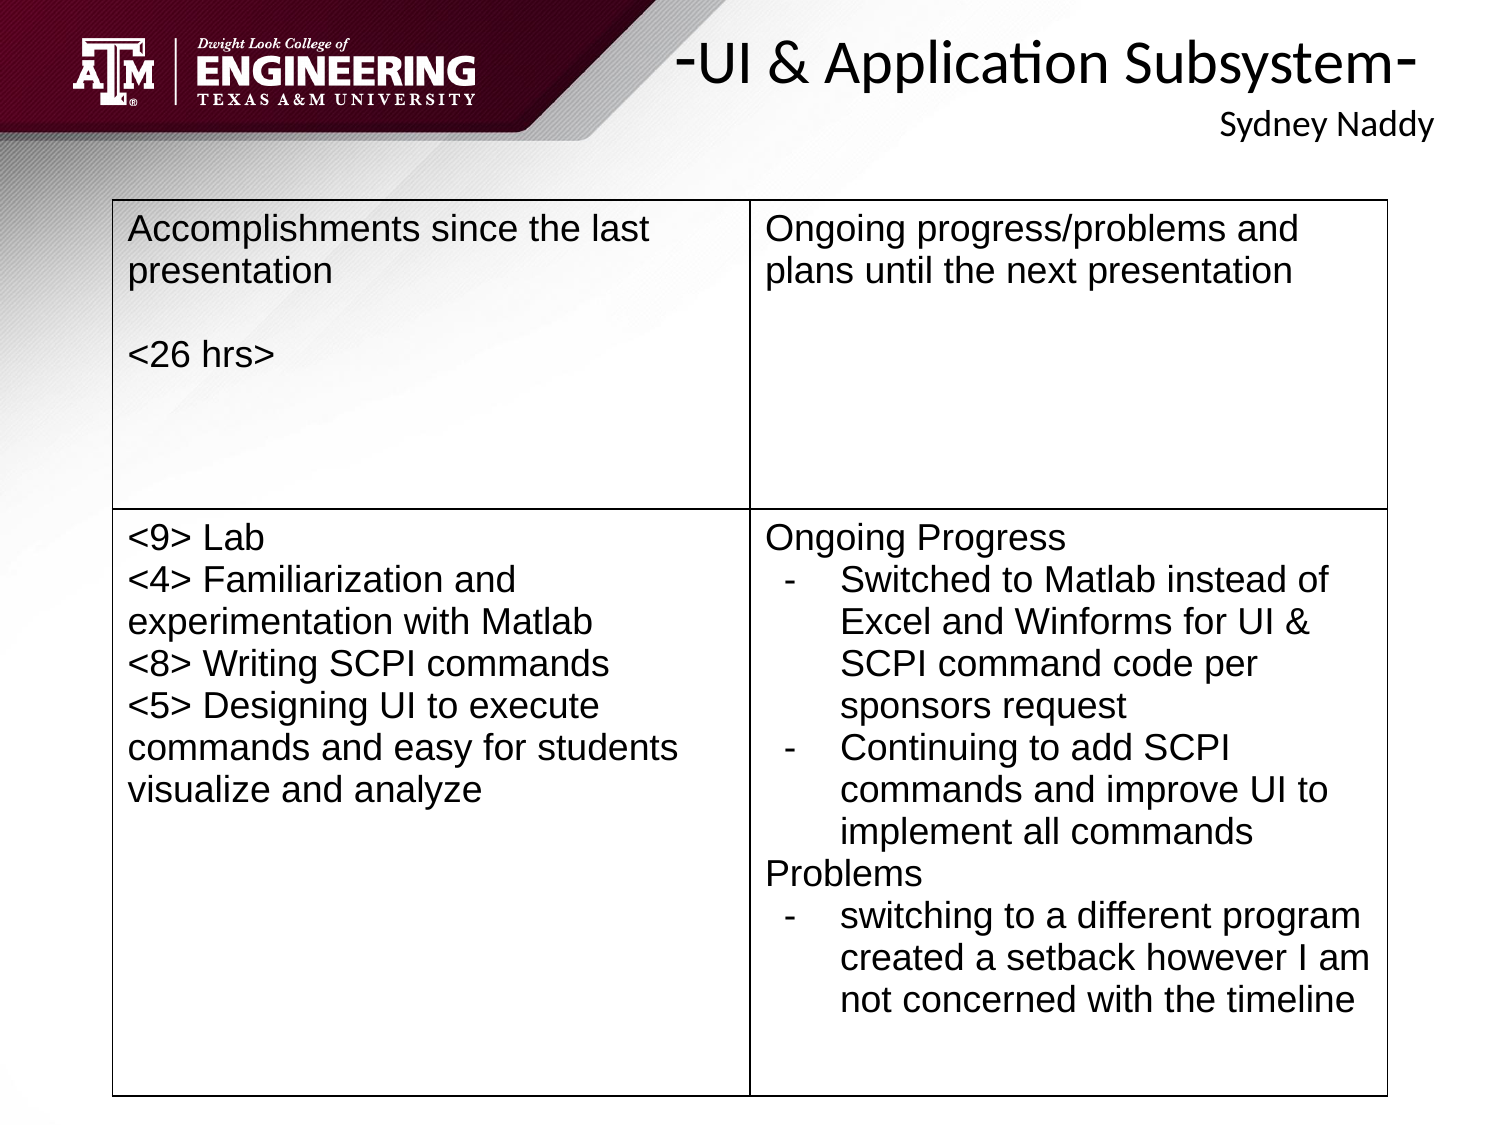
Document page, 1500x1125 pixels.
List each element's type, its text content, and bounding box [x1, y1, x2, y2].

table_cell Ongoing Progress Switched to Matlab instead of Excel and Winforms for UI & SCPI command code per sponsors request Continuing to add SCPI commands and improve UI to implement all commands Problems switching to a different program created a setback however I am not concerned with the timeline [751, 510, 1387, 1095]
table_header Ongoing progress/problems and plans until the next presentation [751, 201, 1387, 508]
text_box -UI & Application Subsystem- Sydney Naddy [362, 1, 1450, 152]
table_cell <9> Lab <4> Familiarization and experimentation with Matlab <8> Writing SCPI commands <5> Designing UI to execute commands and easy for students visualize and analyze [113, 510, 749, 1095]
picture [0, 0, 1500, 1125]
table_header Accomplishments since the last presentation <26 hrs> [113, 201, 749, 508]
